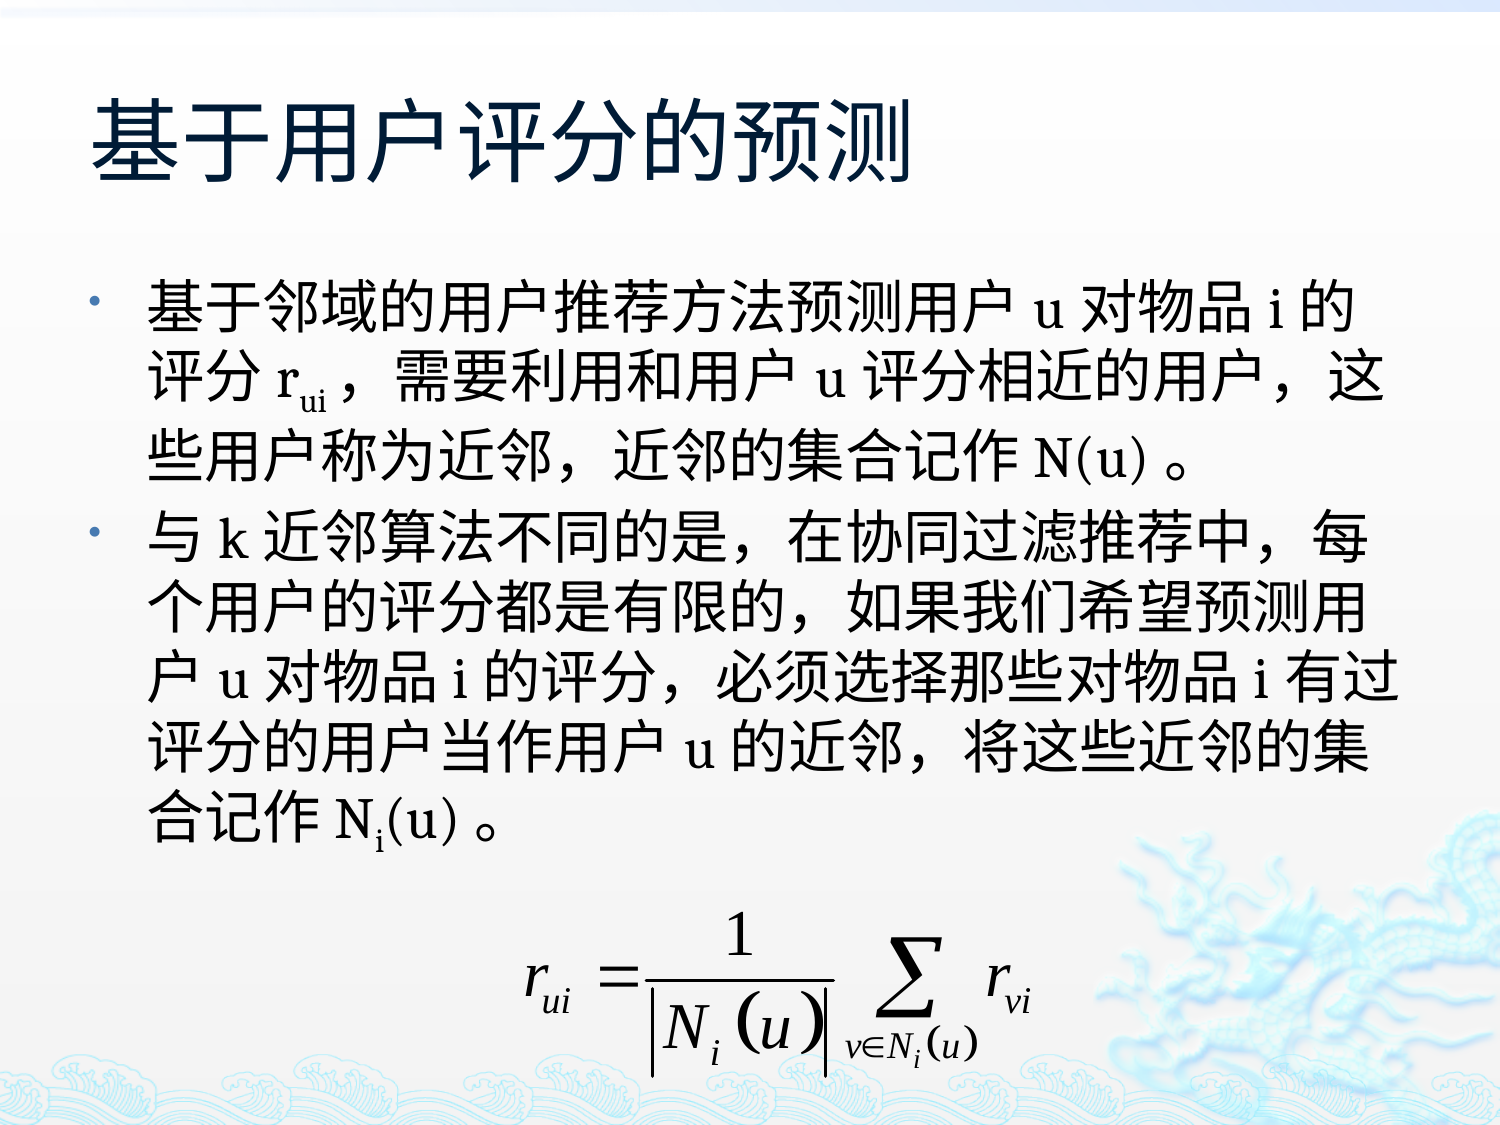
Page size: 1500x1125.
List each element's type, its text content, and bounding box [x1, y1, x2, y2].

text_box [513, 892, 1049, 1090]
list 基于邻域的用户推荐方法预测用户u对物品i的评分rui，需要利用和用户u评分相近的用户，这些用户称为近邻，近邻的集合记作N(u)。 与k近邻算法不同的是，在协同过滤推荐中，每个用户的评分都是有限的，如果我们希望预测用户u对物品i的评分，必须选择那些对物品i有过评分的用户当作用户u的近邻，将这些近邻的集合记作Ni(u)。 [75, 262, 1425, 1005]
title 基于用户评分的预测 [75, 45, 1425, 233]
